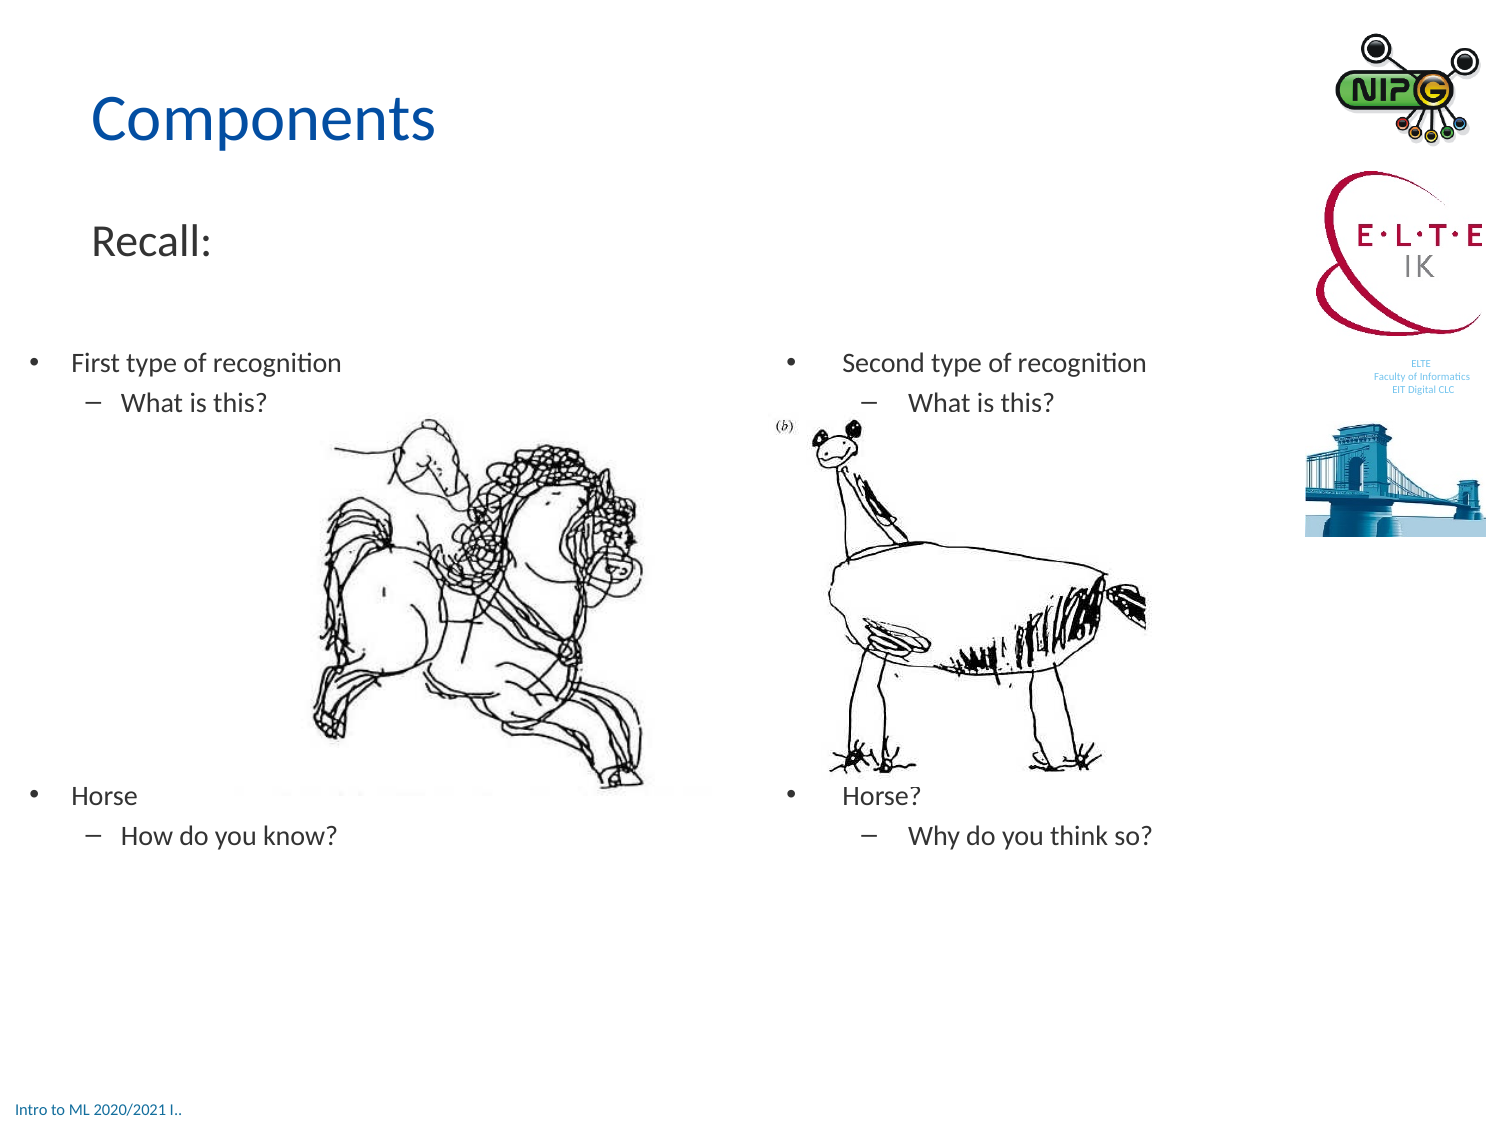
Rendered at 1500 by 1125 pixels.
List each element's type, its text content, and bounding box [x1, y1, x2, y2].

picture [1305, 421, 1486, 537]
list Recall: [76, 196, 1270, 1047]
list Components [76, 66, 1131, 161]
picture [234, 412, 713, 796]
picture [768, 412, 1173, 788]
text_box First type of recognition What is this? Horse How do you know? [14, 337, 678, 895]
picture [1316, 1, 1495, 336]
text_box Second type of recognition What is this? Horse? Why do you think so? [771, 337, 1269, 919]
